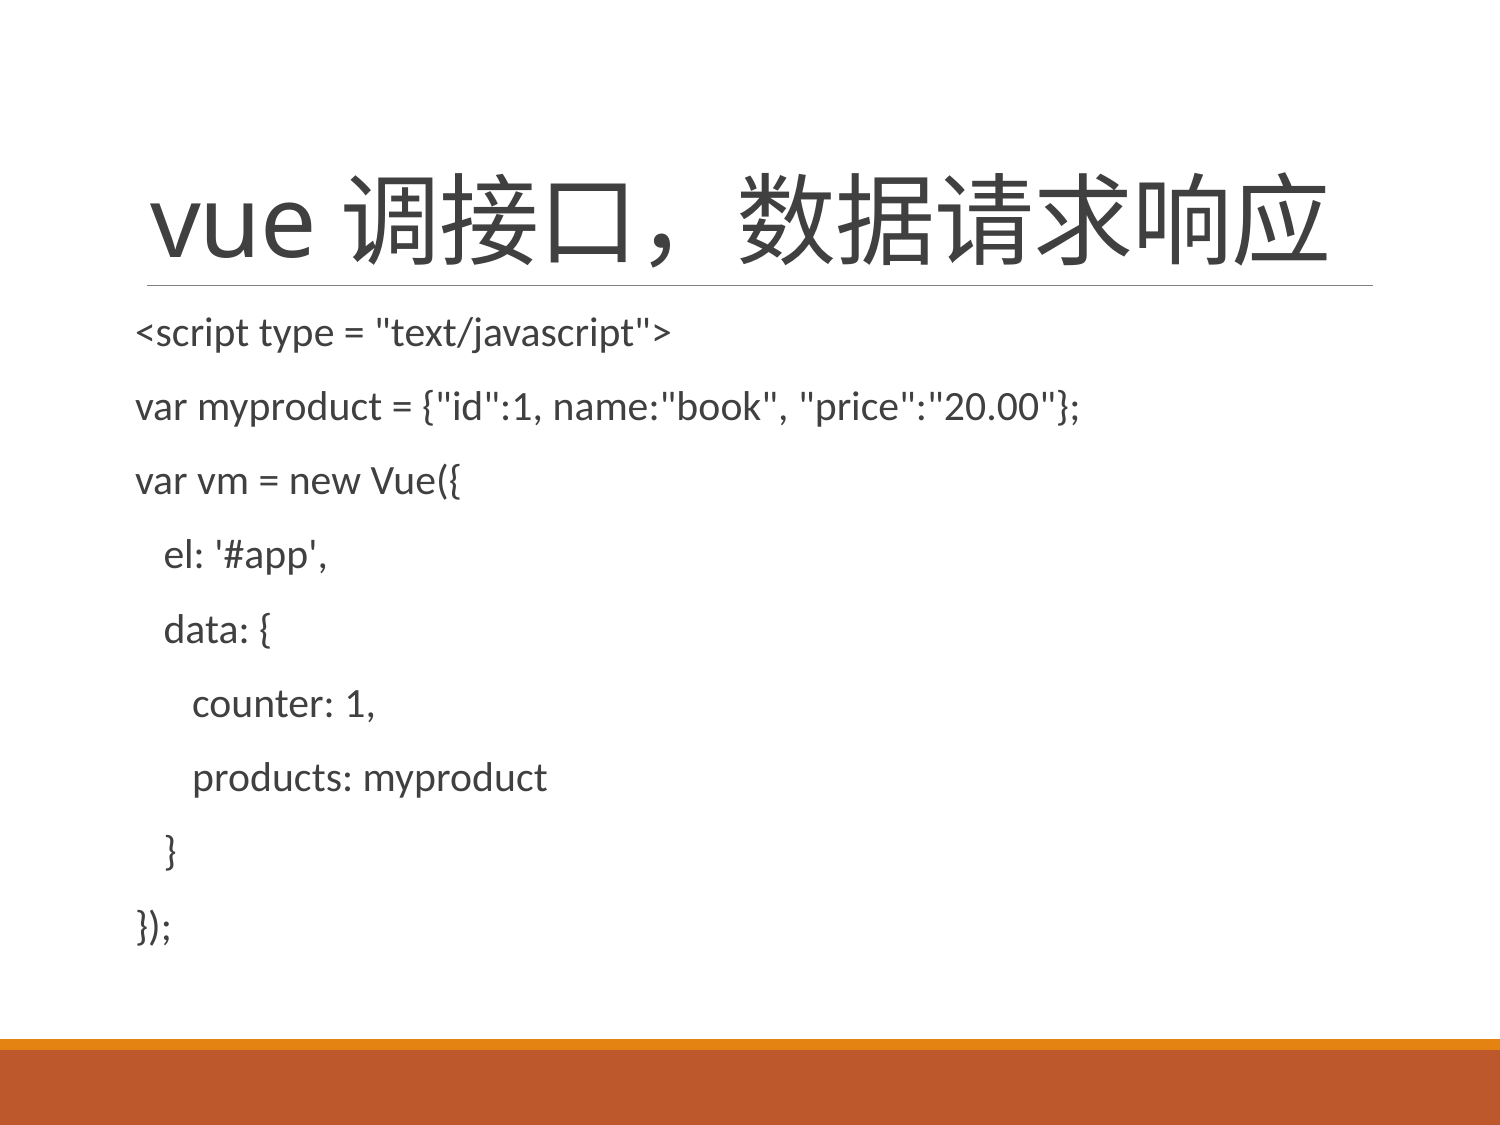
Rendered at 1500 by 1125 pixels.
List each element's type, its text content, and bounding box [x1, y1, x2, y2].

list <script type = "text/javascript"> var myproduct = {"id":1, name:"book", "price":"20.00"}; var vm = new Vue({ el: '#app', data: { counter: 1, products: myproduct } }); [135, 302, 1373, 963]
title vue调接口，数据请求响应 [135, 47, 1373, 285]
